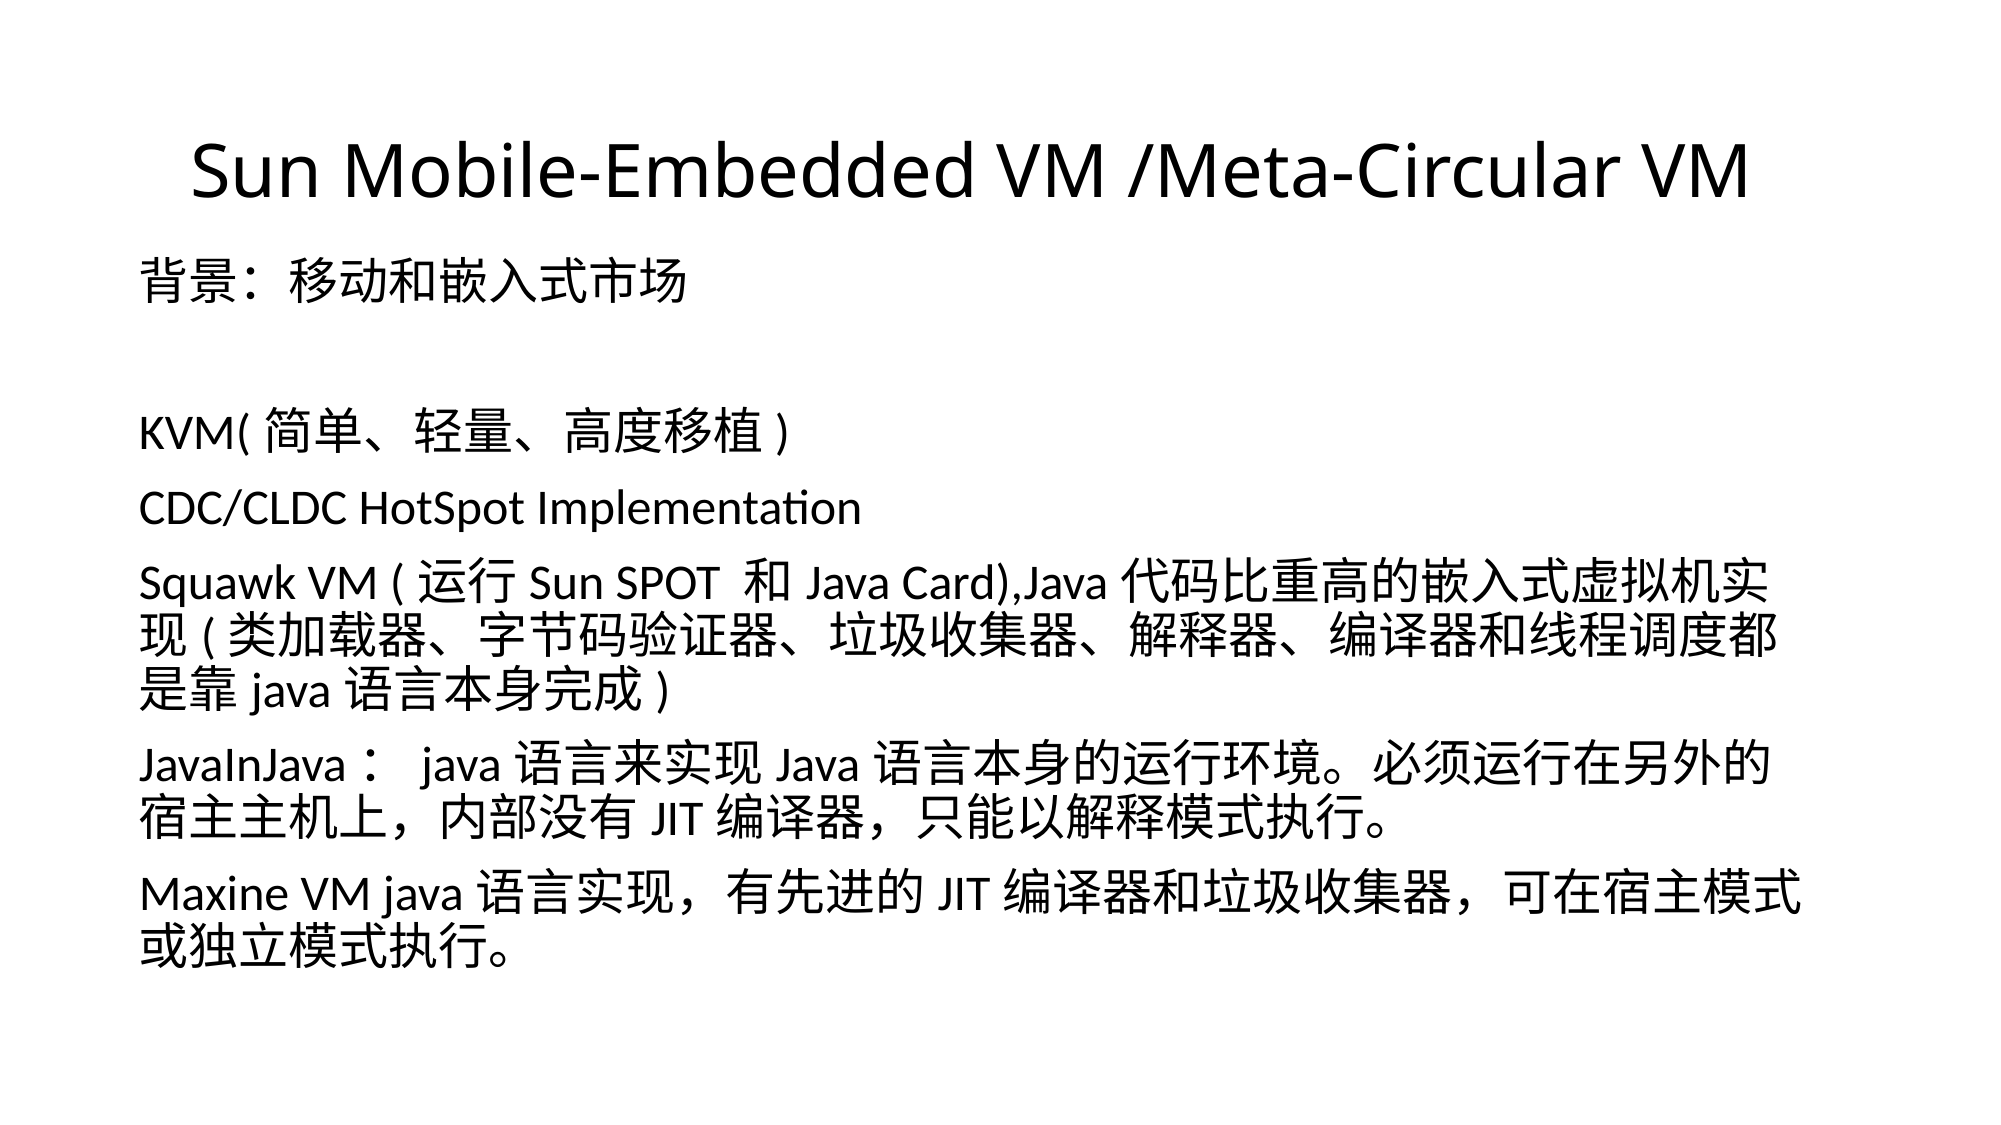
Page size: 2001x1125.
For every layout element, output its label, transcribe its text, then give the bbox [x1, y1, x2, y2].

title Sun Mobile-Embedded VM /Meta-Circular VM [123, 58, 1821, 222]
subtitle 背景：移动和嵌入式市场 KVM(简单、轻量、高度移植) CDC/CLDC HotSpot Implementation Squawk VM (运行Sun SPOT 和Java Card),Java代码比重高的嵌入式虚拟机实现(类加载器、字节码验证器、垃圾收集器、解释器、编译器和线程调度都是靠java语言本身完成) JavaInJava：java语言来实现Java语言本身的运行环境。必须运行在另外的宿主主机上，内部没有JIT编译器，只能以解释模式执行。 Maxine VM java语言实现，有先进的JIT编译器和垃圾收集器，可在宿主模式或独立模式执行。 [123, 249, 1832, 1090]
